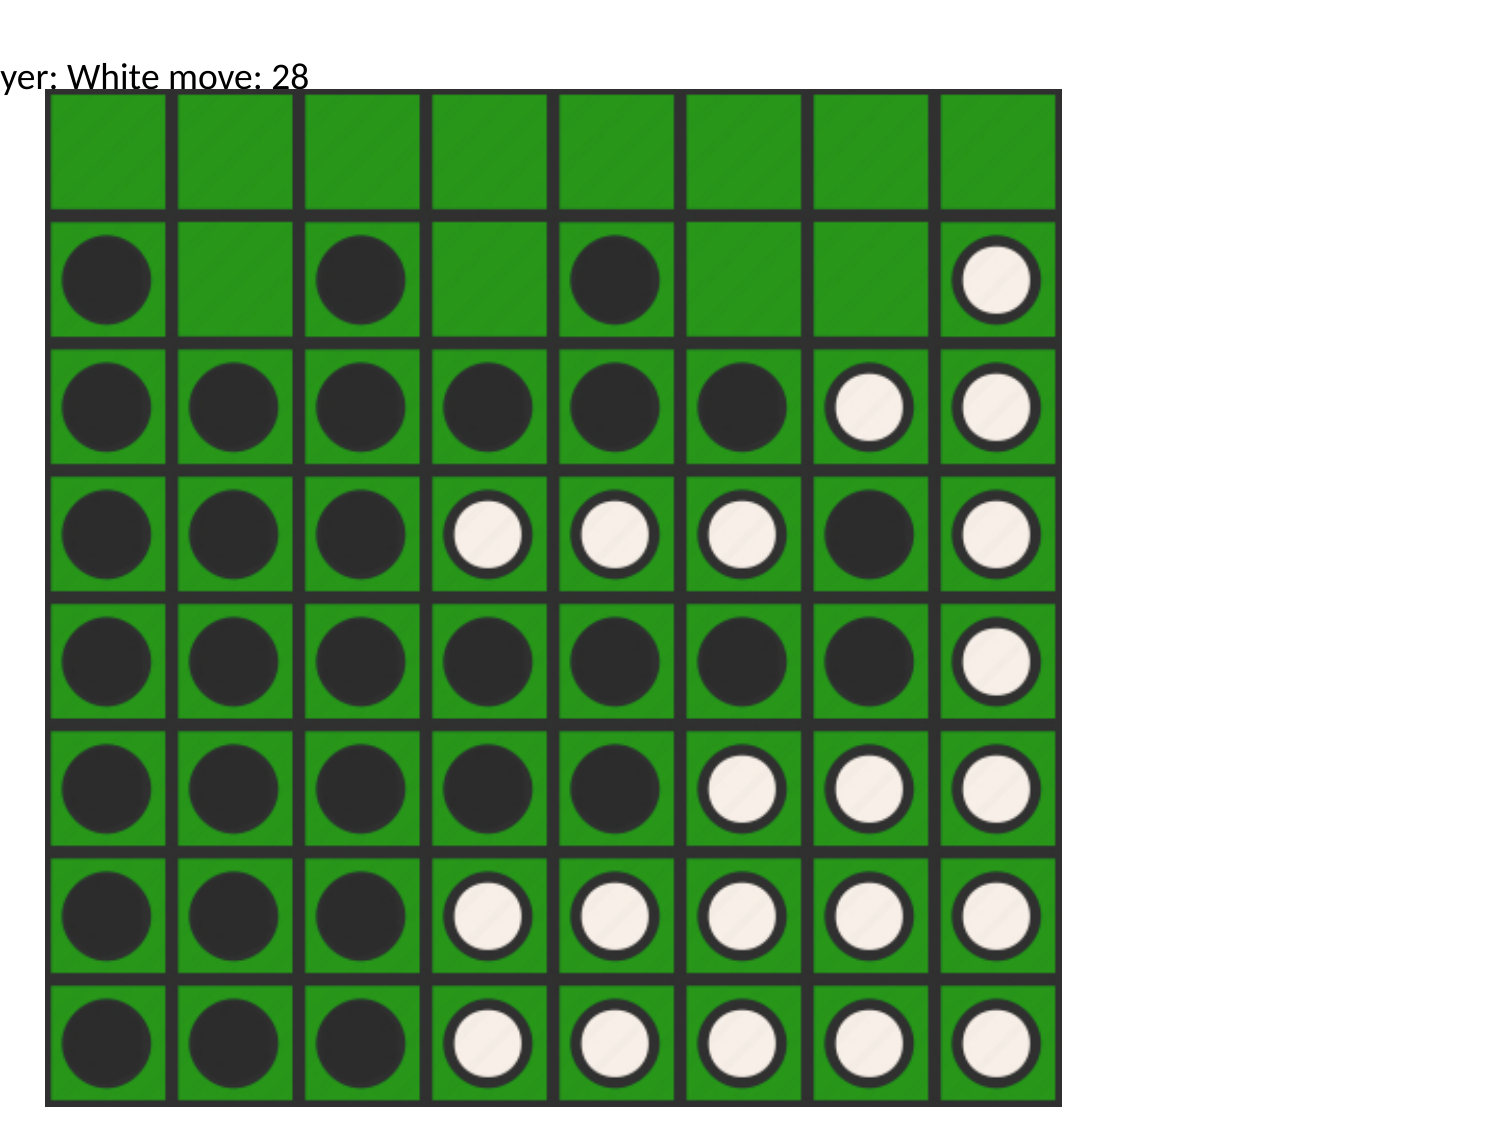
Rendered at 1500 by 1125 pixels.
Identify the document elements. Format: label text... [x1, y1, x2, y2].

text_box turn: 48 player: White move: 28 [0, 44, 325, 105]
picture [44, 89, 1062, 1107]
